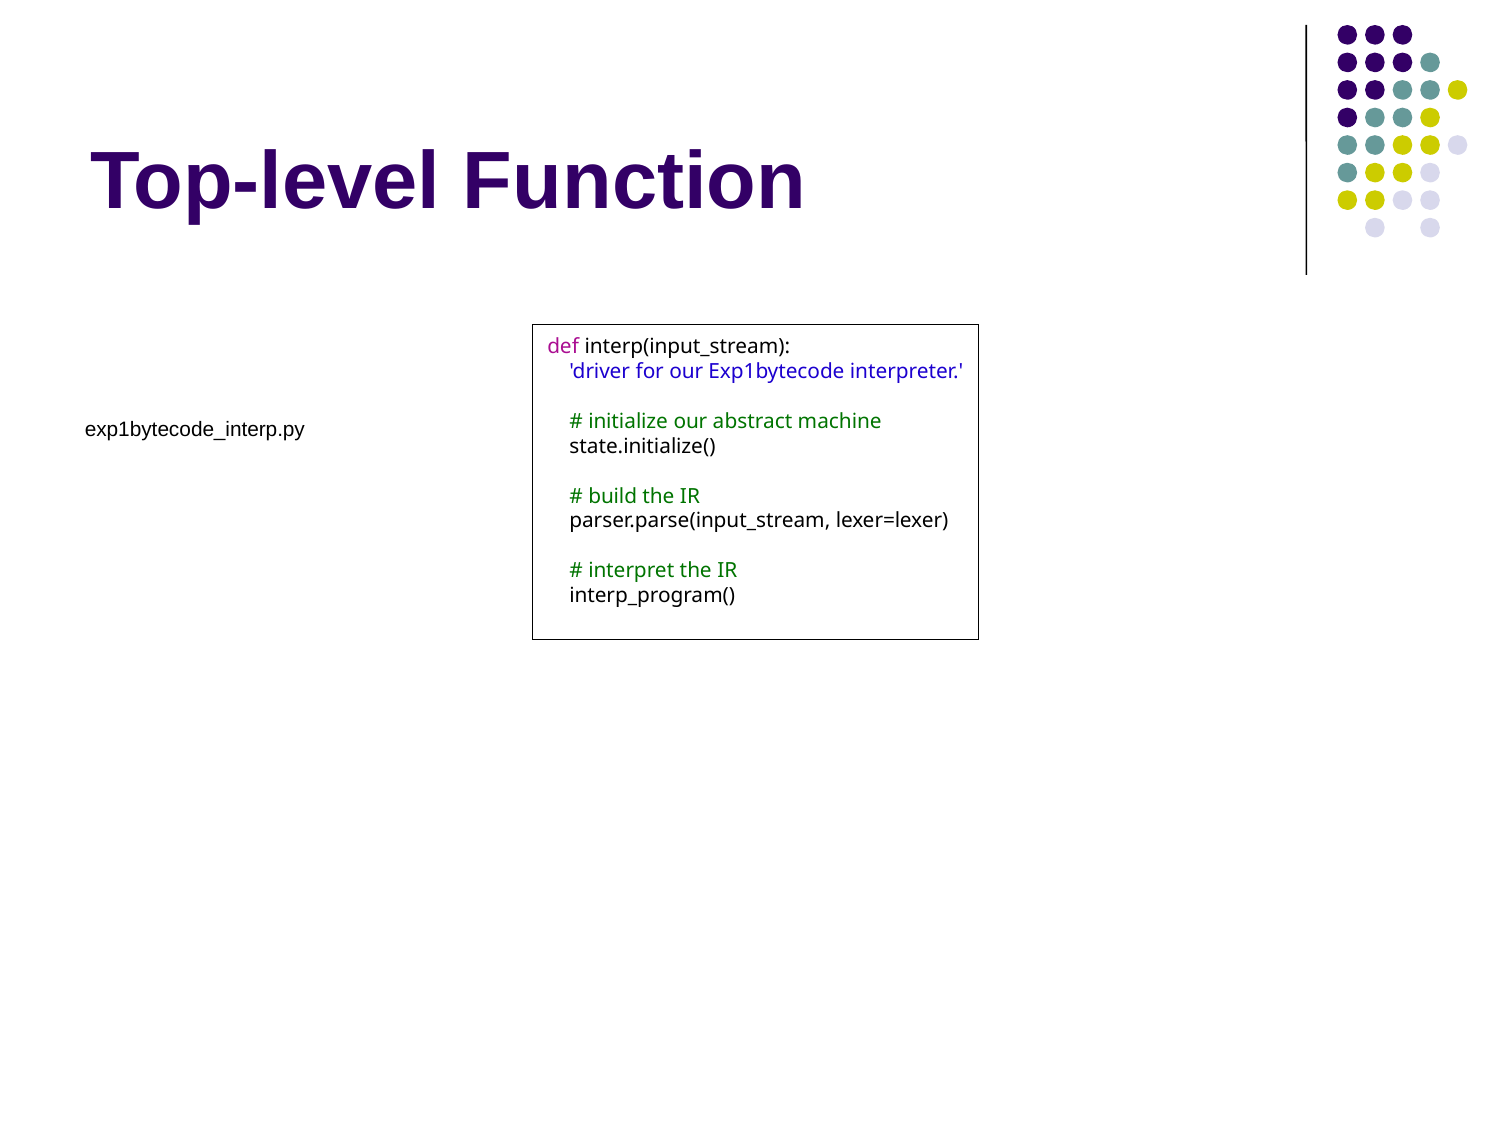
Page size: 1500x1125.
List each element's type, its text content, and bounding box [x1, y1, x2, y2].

text_box exp1bytecode_interp.py [70, 407, 321, 448]
text_box def interp(input_stream): 'driver for our Exp1bytecode interpreter.' # initialize our abstract machine state.initialize() # build the IR parser.parse(input_stream, lexer=lexer) # interpret the IR interp_program() [532, 324, 979, 640]
title Top-level Function [75, 20, 1313, 233]
